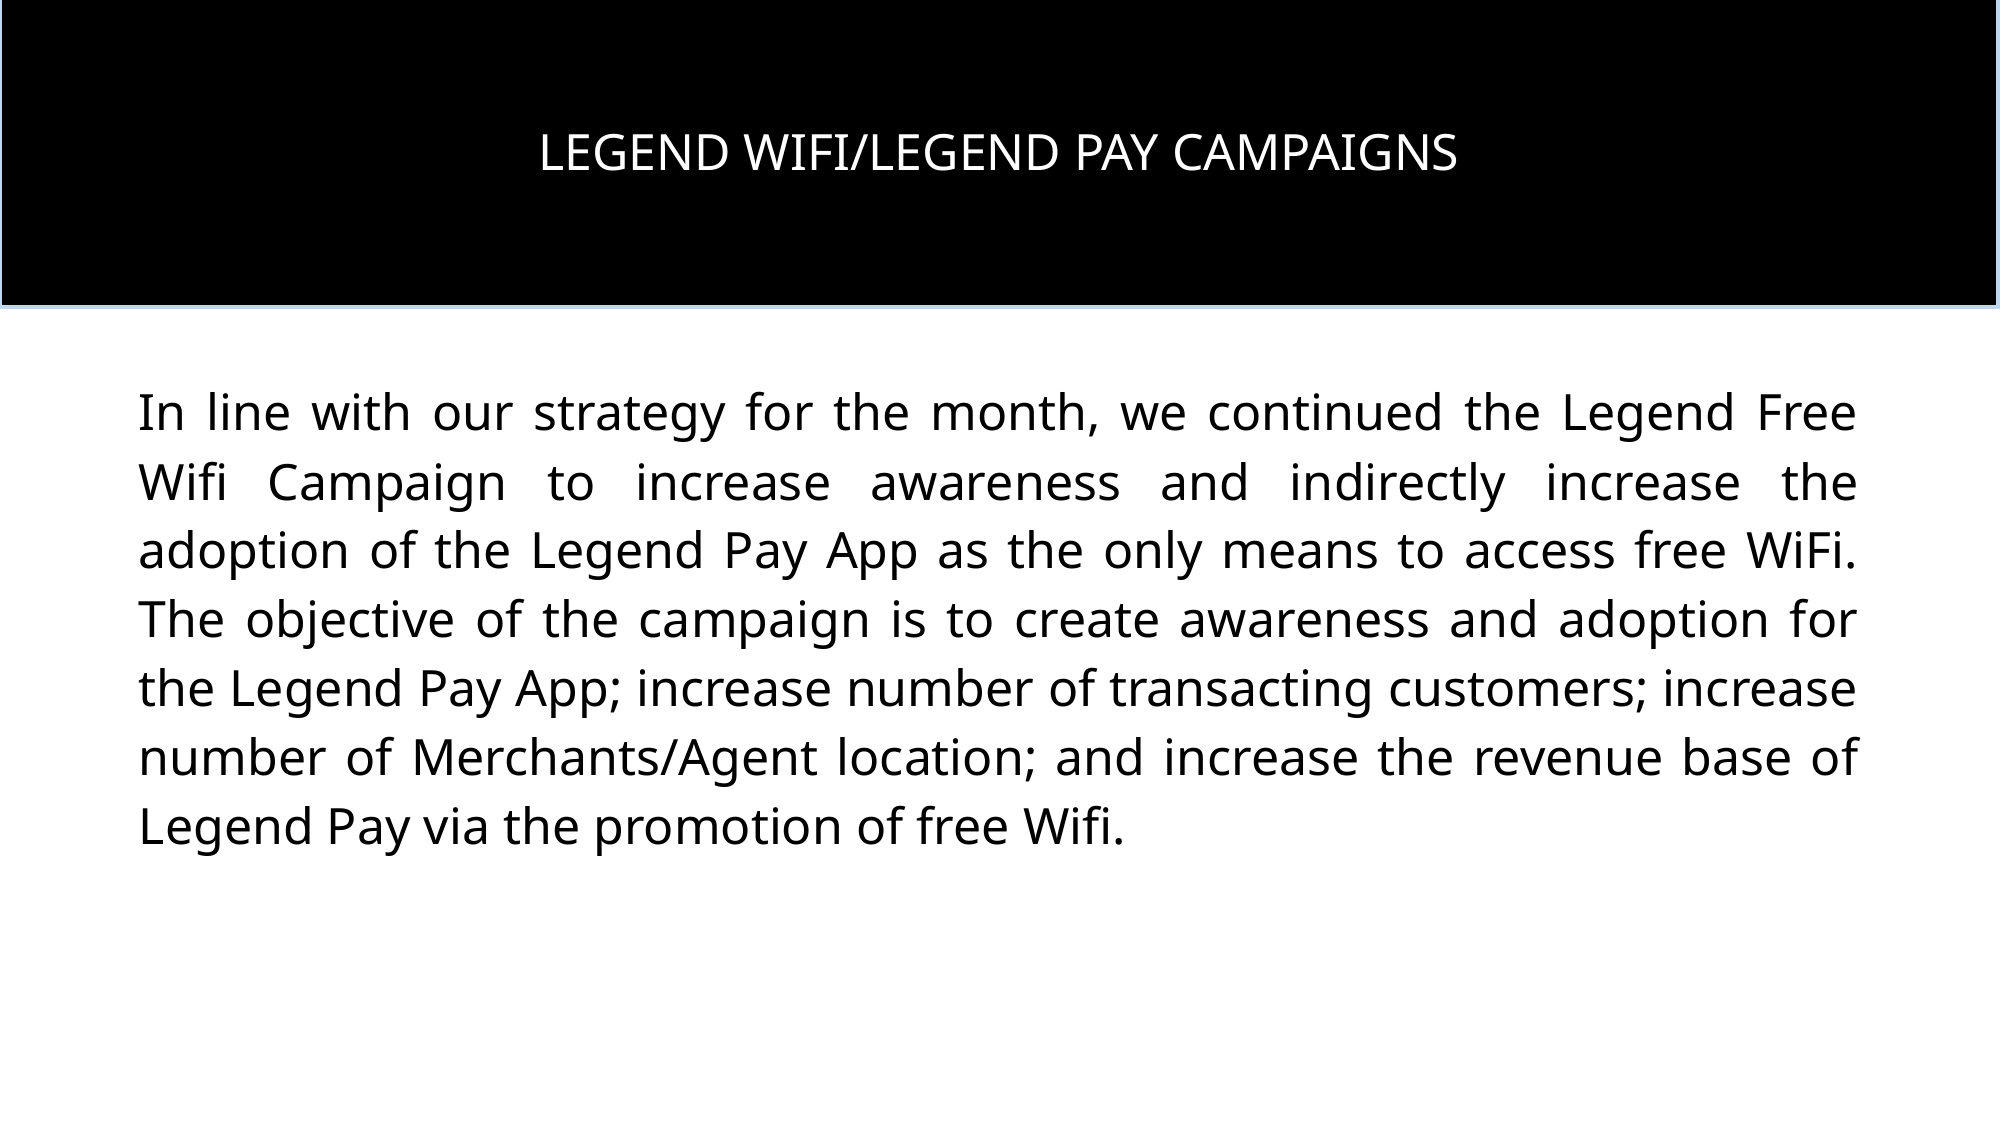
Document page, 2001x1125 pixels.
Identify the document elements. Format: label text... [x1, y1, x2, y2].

text_box In line with our strategy for the month, we continued the Legend Free Wifi Campaign to increase awareness and indirectly increase the adoption of the Legend Pay App as the only means to access free WiFi. The objective of the campaign is to create awareness and adoption for the Legend Pay App; increase number of transacting customers; increase number of Merchants/Agent location; and increase the revenue base of Legend Pay via the promotion of free Wifi. [133, 366, 1865, 860]
title LEGEND WIFI/LEGEND PAY CAMPAIGNS [0, 0, 1999, 308]
